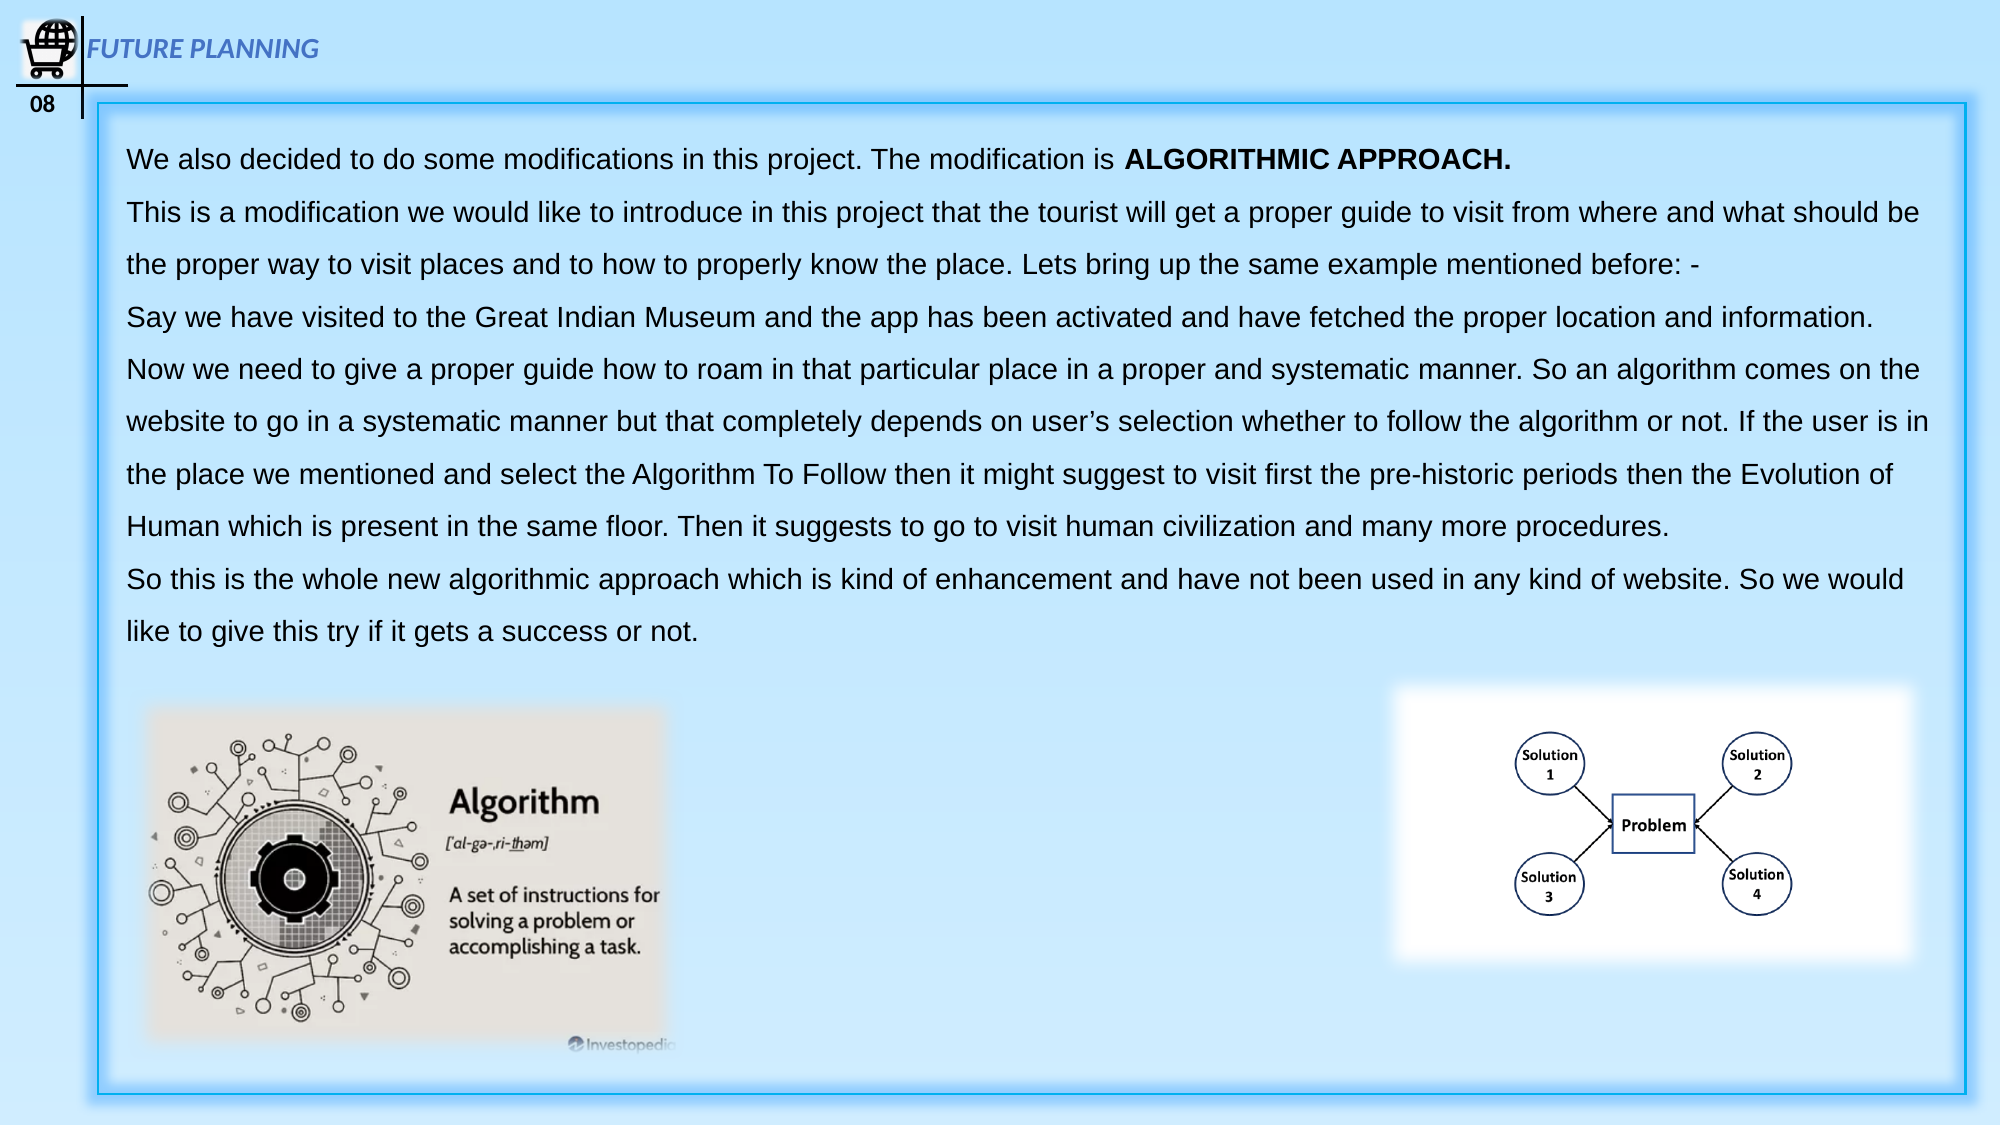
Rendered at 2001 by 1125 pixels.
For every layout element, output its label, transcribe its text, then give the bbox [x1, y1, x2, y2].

text_box [0, 0, 2000, 1125]
text_box We also decided to do some modifications in this project. The modification is ALGORITHMIC APPROACH. This is a modification we would like to introduce in this project that the tourist will get a proper guide to visit from where and what should be the proper way to visit places and to how to properly know the place. Lets bring up the same example mentioned before: - Say we have visited to the Great Indian Museum and the app has been activated and have fetched the proper location and information. Now we need to give a proper guide how to roam in that particular place in a proper and systematic manner. So an algorithm comes on the website to go in a systematic manner but that completely depends on user’s selection whether to follow the algorithm or not. If the user is in the place we mentioned and select the Algorithm To Follow then it might suggest to visit first the pre-historic periods then the Evolution of Human which is present in the same floor. Then it suggests to go to visit human civilization and many more procedures. So this is the whole new algorithmic approach which is kind of enhancement and have not been used in any kind of website. So we would like to give this try if it gets a success or not. [111, 115, 1952, 655]
text_box [97, 102, 1967, 1095]
picture [128, 688, 684, 1060]
picture [1375, 667, 1932, 980]
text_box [15, 16, 369, 126]
